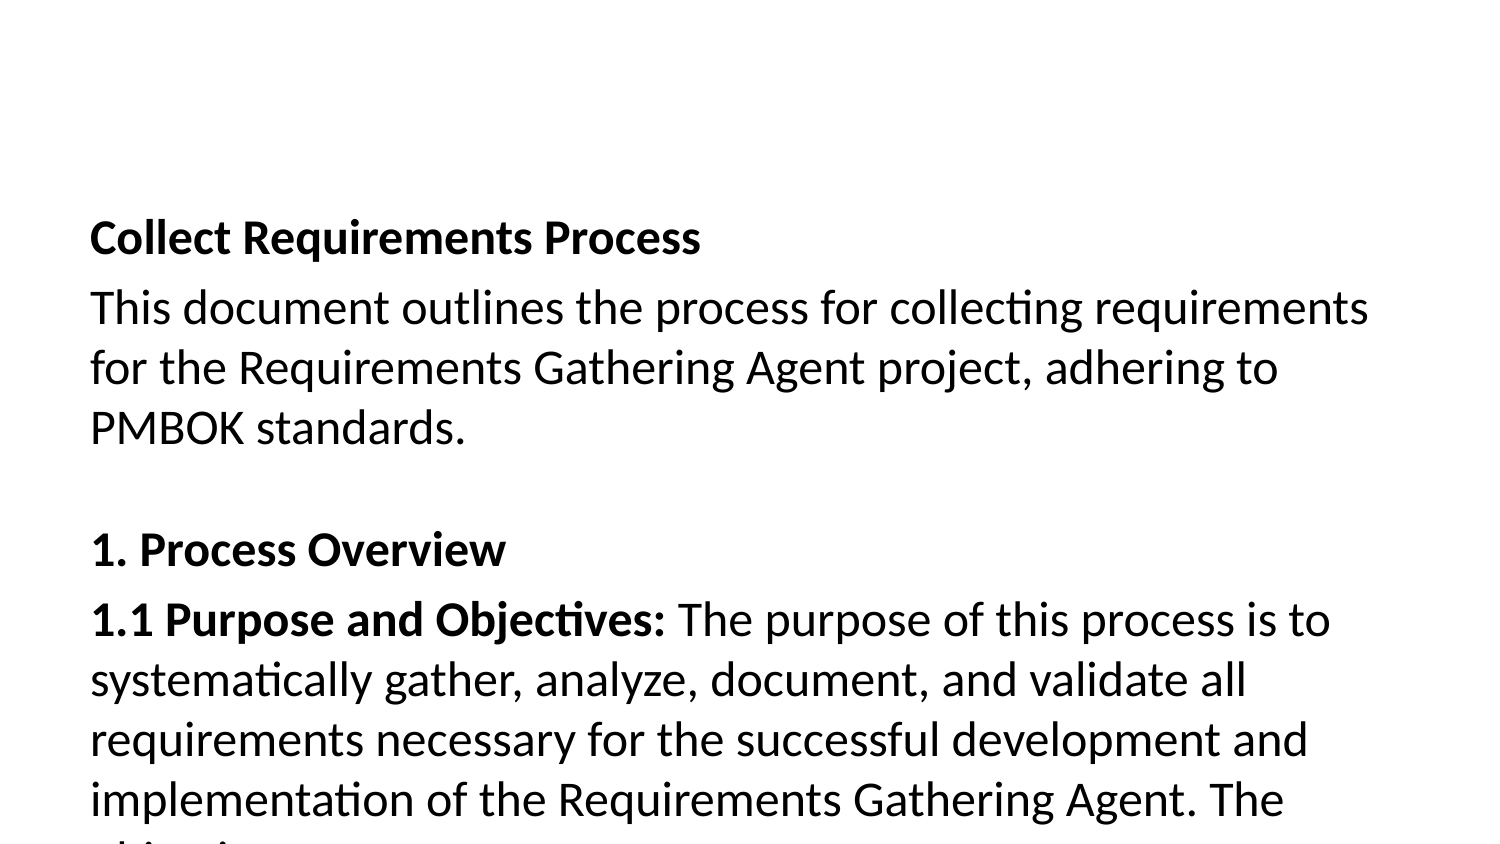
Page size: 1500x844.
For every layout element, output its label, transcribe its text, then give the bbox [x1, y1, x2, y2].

list Collect Requirements Process This document outlines the process for collecting requirements for the Requirements Gathering Agent project, adhering to PMBOK standards. 1. Process Overview 1.1 Purpose and Objectives: The purpose of this process is to systematically gather, analyze, document, and validate all requirements necessary for the successful development and implementation of the Requirements Gathering Agent. The objectives are to: Define a comprehensive set of functional and non-functional requirements. Ensure all stakeholder needs and expectations are captured. Create a traceable and verifiable requirements baseline. Establish a clear understanding of project scope and boundaries. 1.2 Process Scope and Boundaries: This process encompasses all activities related to gathering, analyzing, and documenting requirements, from initial stakeholder engagement to final requirements approval. It excludes the activities of requirements management (tracking, change control, etc.), which are addressed in a separate Requirements Management Plan. 1.3 Integration with Other Project Processes: This process directly integrates with: Initiating: Input from the Project Charter and Business Case. Planning: Provides input to the Scope Management Plan, Schedule Management Plan, and Risk Management Plan. Executing: Supports the design and development phases. Monitoring and Controlling: Requirements traceability matrix facilitates monitoring and control of requirements changes. 1.4 PMBOK Alignment: This process aligns with the PMBOK Guide’s Planning Process Group and the Requirements Management Knowledge Area. 2. Process Inputs Project Charter: Defines the high-level objectives, constraints, and stakeholders. Business Case: Provides justification for the project and outlines expected benefits. Requirements Management Plan: Outlines the approach for managing requirements throughout the project lifecycle. (This document is an input to the Requirements Management Plan). Stakeholder Register: Lists all stakeholders involved in the project, their roles, and their interests. Stakeholder Analysis: Identifies stakeholder influence and potential conflicts. Relevant Project Documents: Existing documentation such as the README.md, architecture documents, and design specifications. 3. Tools and Techniques 3.1 Data Gathering Techniques: Interviews: One-on-one discussions with stakeholders to elicit requirements. Focus Groups: Group discussions to gather diverse perspectives. Surveys: Questionnaires to collect data from a large number of stakeholders. Document Analysis: Review of existing documentation to identify requirements. Observation: Observing users interacting with similar systems. 3.2 Data Analysis Techniques: Document Analysis: Analyzing existing documentation to identify implicit and explicit requirements. Benchmarking: Comparing the Requirements Gathering Agent to similar tools to identify best practices and potential requirements. SWOT Analysis: Identifying strengths, weaknesses, opportunities, and threats related to the project. Prioritization Matrices: Techniques like MoSCoW (Must have, Should have, Could have, Won’t have) to prioritize requirements. 3.3 Decision-Making Techniques: Voting: Simple voting to prioritize requirements based on stakeholder consensus. Prioritization Matrices: Using matrices to rank requirements based on multiple criteria (e.g., value, effort, risk). Decision Trees: Visualizing decision paths to aid in requirement selection. 3.4 Data Representation Techniques: Prototyping: Creating working models to demonstrate requirements and gather feedback. Storyboarding: Visualizing user interactions and workflows. Use Cases: Describing user interactions with the system. User Stories: Short, simple descriptions of a feature told from the perspective of the person who desires the new capability. 3.5 Interpersonal and Team Skills: Facilitation: Guiding requirements elicitation sessions effectively. Negotiation: Resolving conflicts between stakeholders with competing requirements. Communication: Clearly communicating requirements to all stakeholders. 4. Process Outputs Requirements Documentation: A comprehensive document detailing all approved requirements, including functional and non-functional requirements, user stories, use cases, and acceptance criteria. Requirements Traceability Matrix (RTM): A document linking requirements to design elements, test cases, and other project artifacts. This ensures traceability throughout the project lifecycle. Process Updates and Refinements: Any changes or improvements identified during the requirements collection process will be documented and incorporated into future iterations of this process. 5. Requirements Collection Activities 5.1 Stakeholder Identification and Engagement: Identify all stakeholders relevant to the project. Develop a communication plan to engage stakeholders effectively. Hold initial meetings to establish expectations and gather initial requirements. 5.2 Requirements Elicitation Sessions: Conduct workshops or interviews to collect detailed requirements from stakeholders. Use various elicitation techniques (interviews, brainstorming, prototyping) to gather comprehensive information. Document all requirements elicited during these sessions. 5.3 Requirements Analysis and Validation: Analyze collected requirements to identify gaps, conflicts, and ambiguities. Validate requirements with stakeholders to ensure accuracy and completeness. Refine requirements based on feedback received during validation. 5.4 Requirements Documentation and Approval: Document all requirements in a consistent format (e.g., using a requirements management tool). Obtain formal approval of the requirements documentation from relevant stakeholders. 6. Quality Considerations 6.1 Requirements Quality Criteria: Requirements should be: Correct: Accurate and reflect stakeholder needs. Unambiguous: Clear and easily understood by all stakeholders. Complete: Include all necessary information. Consistent: Free from contradictions. Feasible: Achievable within project constraints. Necessary: Essential for meeting project objectives. Traceable: Linked to other project artifacts. 6.2 Validation and Verification Methods: Reviews: Formal reviews of requirements documentation by stakeholders. Prototyping: Creating prototypes to validate requirements with users. Walkthroughs: Informal reviews of requirements with stakeholders. 6.3 Review and Approval Processes: A formal process will be established for reviewing and approving requirements documentation, including sign-off by key stakeholders. 6.4 Continuous Improvement Approaches: The requirements collection process will be continuously reviewed and improved based on lessons learned from past projects. 7. Process Metrics Number of requirements collected. Number of requirements changed or rejected. Time spent on requirements elicitation and analysis. Number of stakeholder meetings held. Requirement completeness and accuracy. Stakeholder satisfaction with the requirements process. 8. Risk Management 8.1 Requirements-Related Risks: Incomplete requirements: Failure to capture all necessary requirements. Ambiguous requirements: Requirements that are unclear or open to interpretation. Conflicting requirements: Requirements that contradict each other. Unrealistic requirements: Requirements that cannot be met within project constraints. 8.2 Risk Mitigation Strategies: Strategies will include: Thorough requirements elicitation and analysis. Stakeholder validation of requirements. Use of requirements traceability matrix. Regular reviews of requirements. 8.3 Contingency Planning: Contingency plans will be developed to address potential risks. 8.4 Risk Monitoring Procedures: Risks will be monitored throughout the requirements collection process. 9. Communication Management 9.1 Stakeholder Communication Plan: A plan outlining how stakeholders will be kept informed throughout the requirements collection process. 9.2 Requirements Communication Methods: Methods will include email, meetings, workshops, and documentation. 9.3 Feedback and Collaboration Processes: Processes will be established for collecting and responding to stakeholder feedback. 9.4 Status Reporting Procedures: Regular status reports will be provided to stakeholders on the progress of the requirements collection process. 10. Process Integration Scope Management: Requirements provide the basis for defining the project scope. Design and Development: Requirements serve as input to the design and development phases. Testing and Validation: Requirements are used to create test cases and validate the final product. Change Management: A formal change management process will be used to manage changes to requirements. This Collect Requirements Process document provides a framework for gathering requirements for the Requirements Gathering Agent project. It will be reviewed and updated as needed throughout the project lifecycle. [75, 196, 1425, 754]
